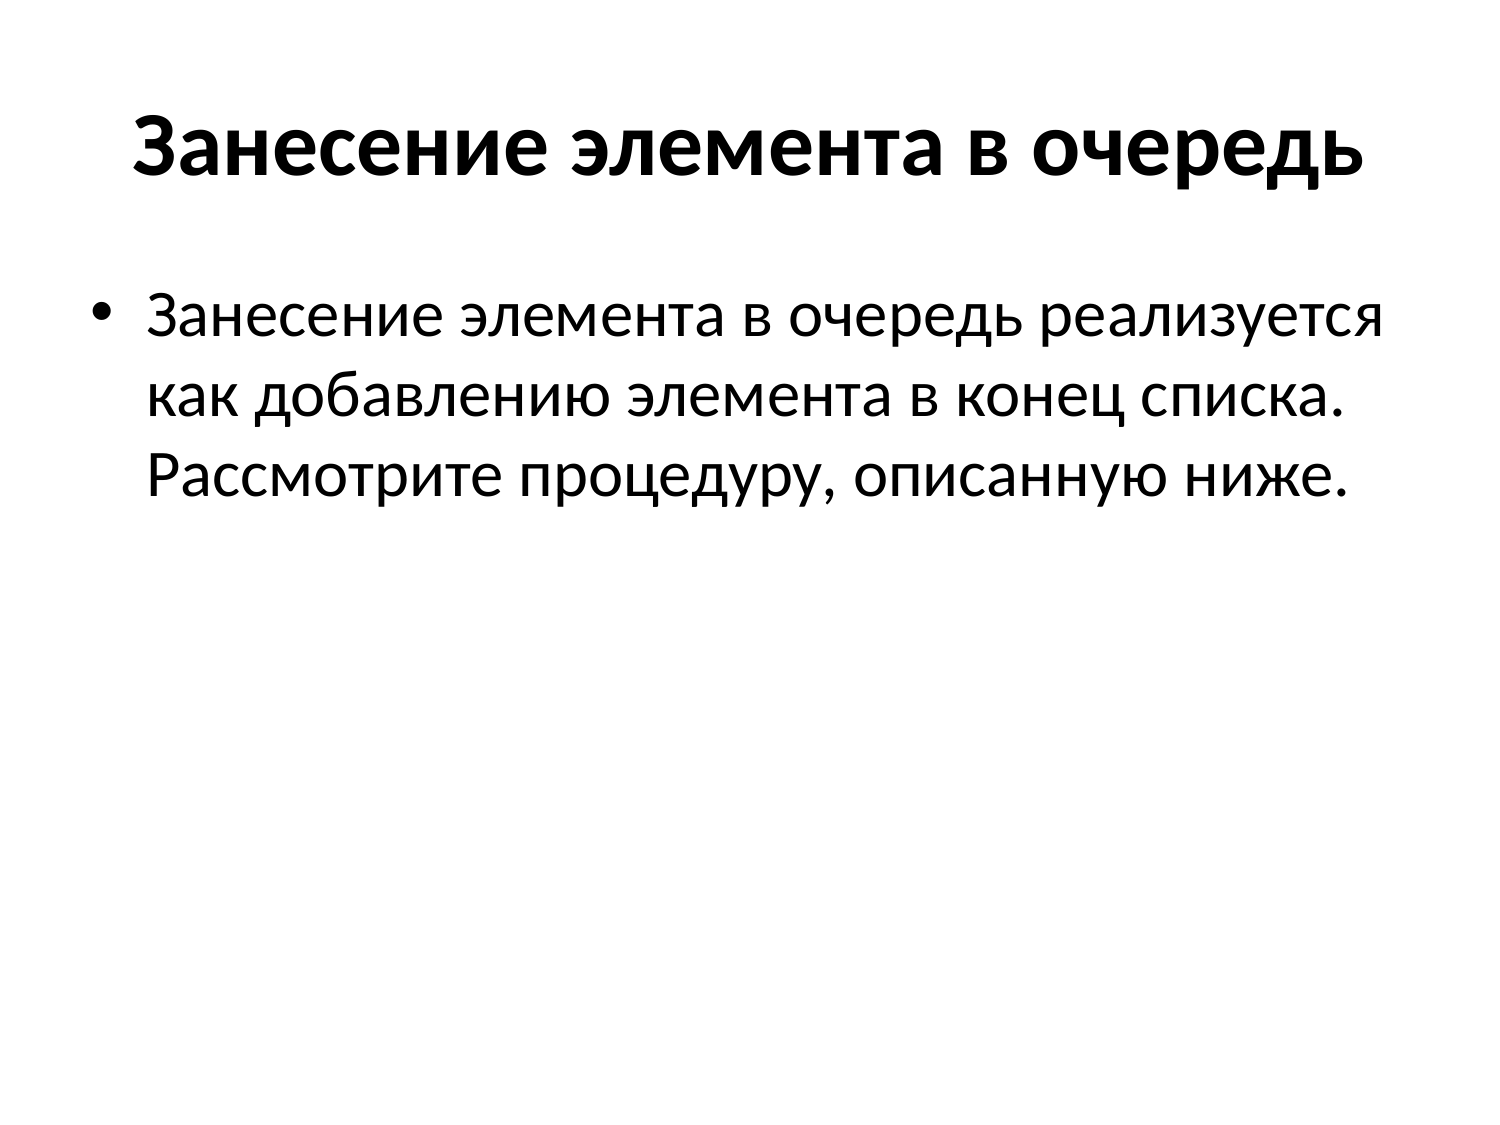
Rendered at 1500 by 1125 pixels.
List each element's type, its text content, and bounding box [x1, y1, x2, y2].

list Занесение элемента в очередь реализуется как добавлению элемента в конец списка. Рассмотрите процедуру, описанную ниже. [75, 262, 1425, 1005]
title Занесение элемента в очередь [75, 45, 1425, 233]
